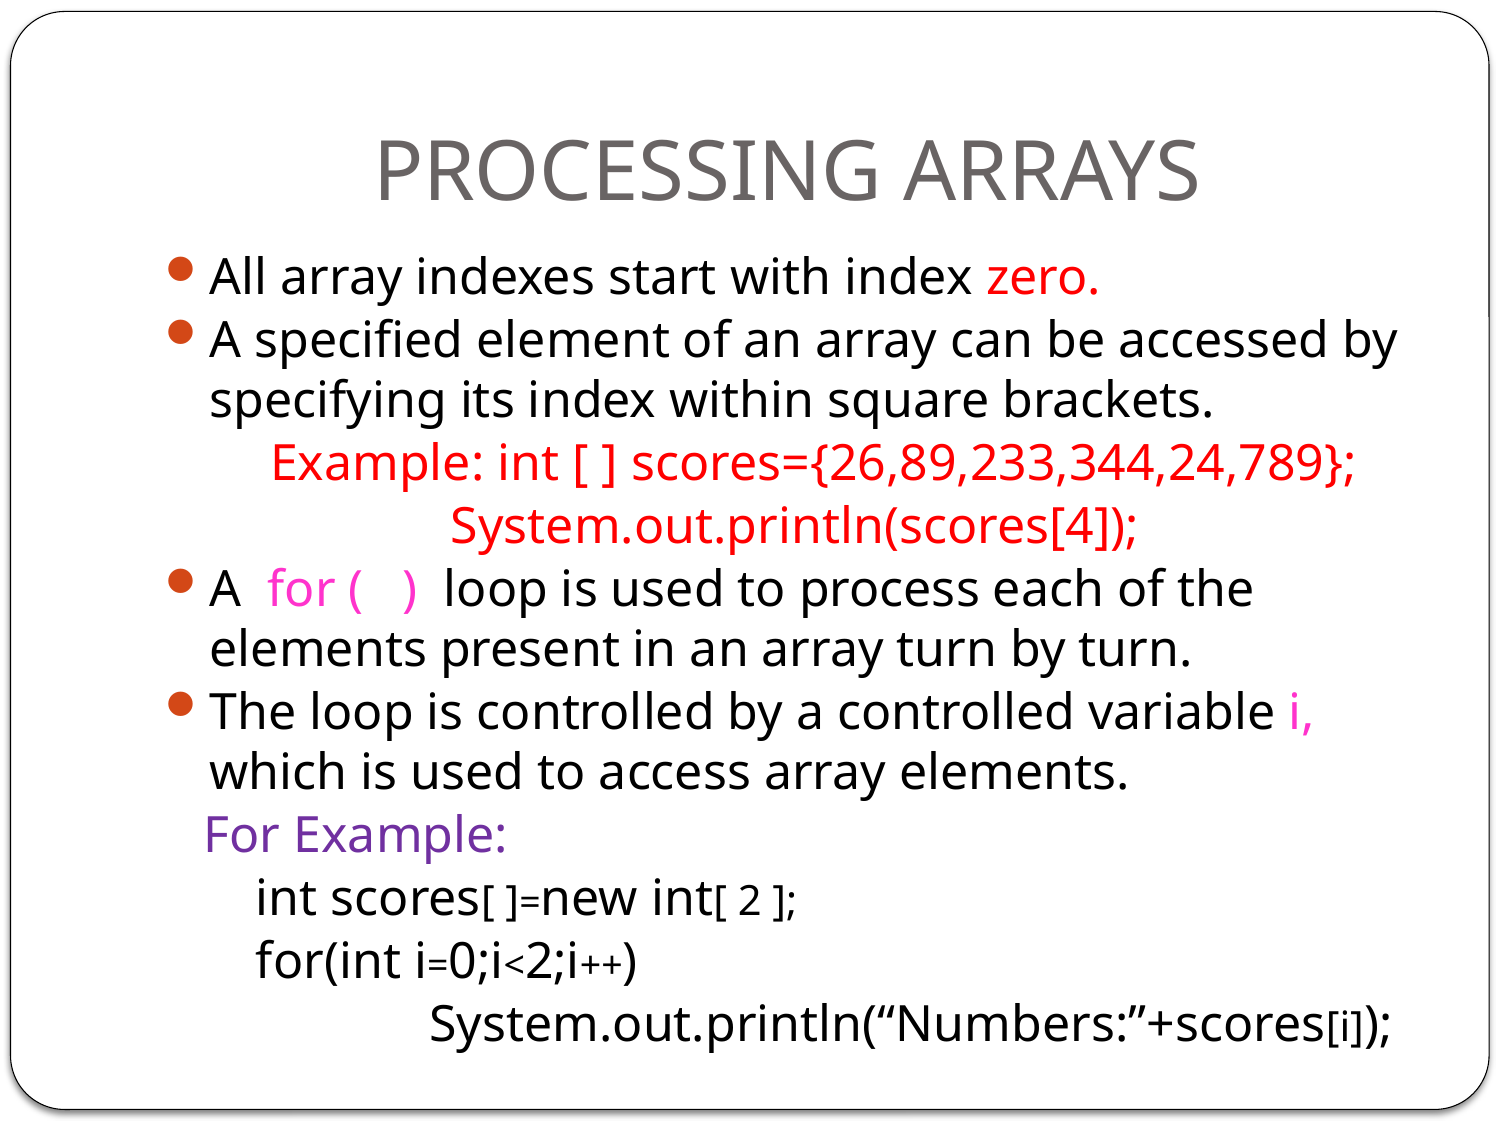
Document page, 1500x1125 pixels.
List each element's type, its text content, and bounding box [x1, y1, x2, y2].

title PROCESSING ARRAYS [150, 45, 1425, 233]
list All array indexes start with index zero. A specified element of an array can be accessed by specifying its index within square brackets. Example: int [ ] scores={26,89,233,344,24,789}; System.out.println(scores[4]); A for ( ) loop is used to process each of the elements present in an array turn by turn. The loop is controlled by a controlled variable i, which is used to access array elements. For Example: int scores[ ]=new int[ 2 ]; for(int i=0;i<2;i++) System.out.println(“Numbers:”+scores[i]); [150, 237, 1425, 1125]
